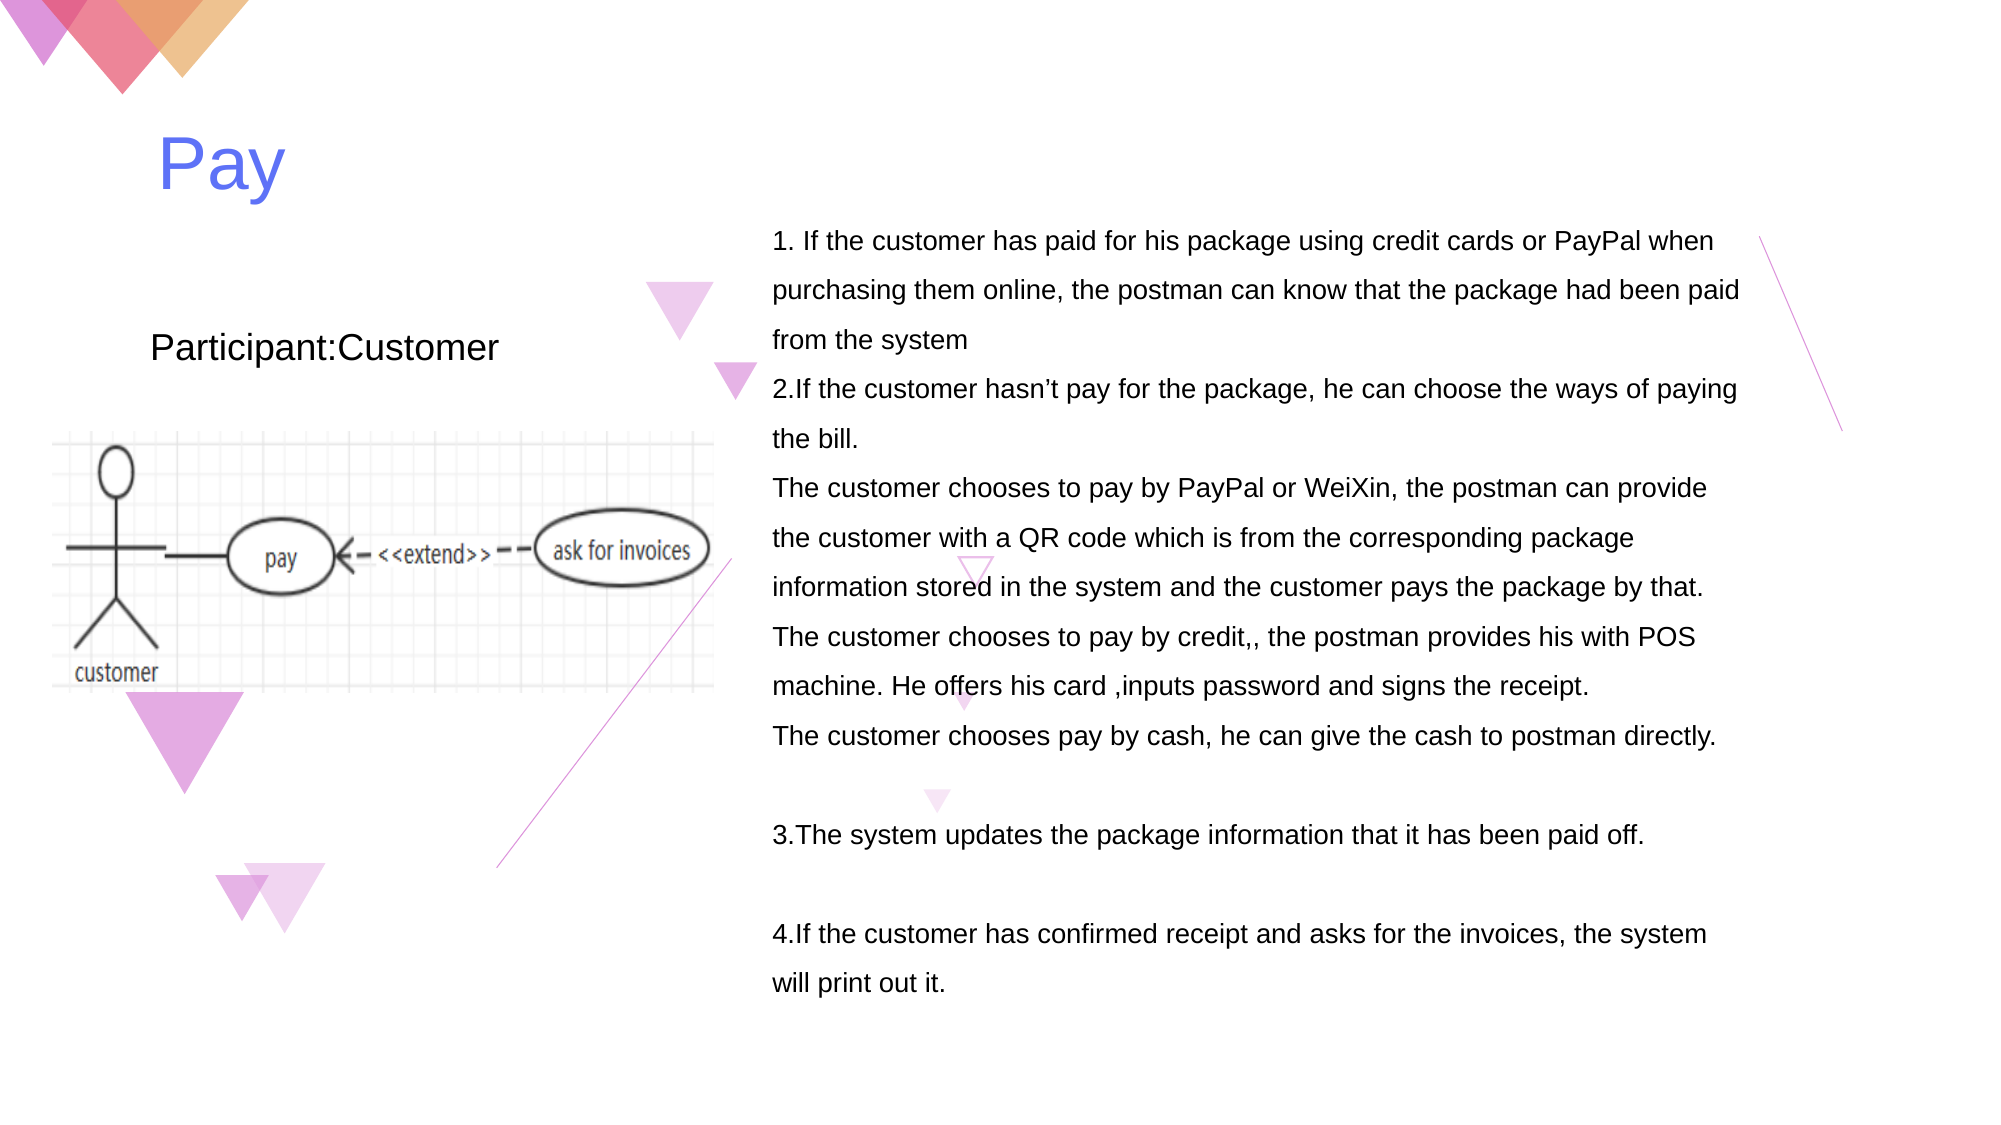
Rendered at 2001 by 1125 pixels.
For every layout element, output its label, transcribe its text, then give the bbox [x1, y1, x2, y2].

text_box [213, 874, 271, 924]
text_box [712, 361, 757, 402]
picture [52, 431, 714, 693]
text_box [124, 693, 245, 797]
text_box Participant:Customer [31, 259, 619, 409]
text_box [643, 280, 716, 343]
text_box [1759, 236, 1843, 432]
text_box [496, 558, 732, 868]
text_box 1. If the customer has paid for his package using credit cards or PayPal when purchasing them online, the postman can know that the package had been paid from the system 2.If the customer hasn’t pay for the package, he can choose the ways of paying the bill. The customer chooses to pay by PayPal or WeiXin, the postman can provide the customer with a QR code which is from the corresponding package information stored in the system and the customer pays the package by that. The customer chooses to pay by credit,, the postman provides his with POS machine. He offers his card ,inputs password and signs the receipt. The customer chooses pay by cash, he can give the cash to postman directly. 3.The system updates the package information that it has been paid off. 4.If the customer has confirmed receipt and asks for the invoices, the system will print out it. [757, 184, 1760, 1021]
text_box [241, 861, 328, 936]
text_box Pay [125, 94, 525, 237]
